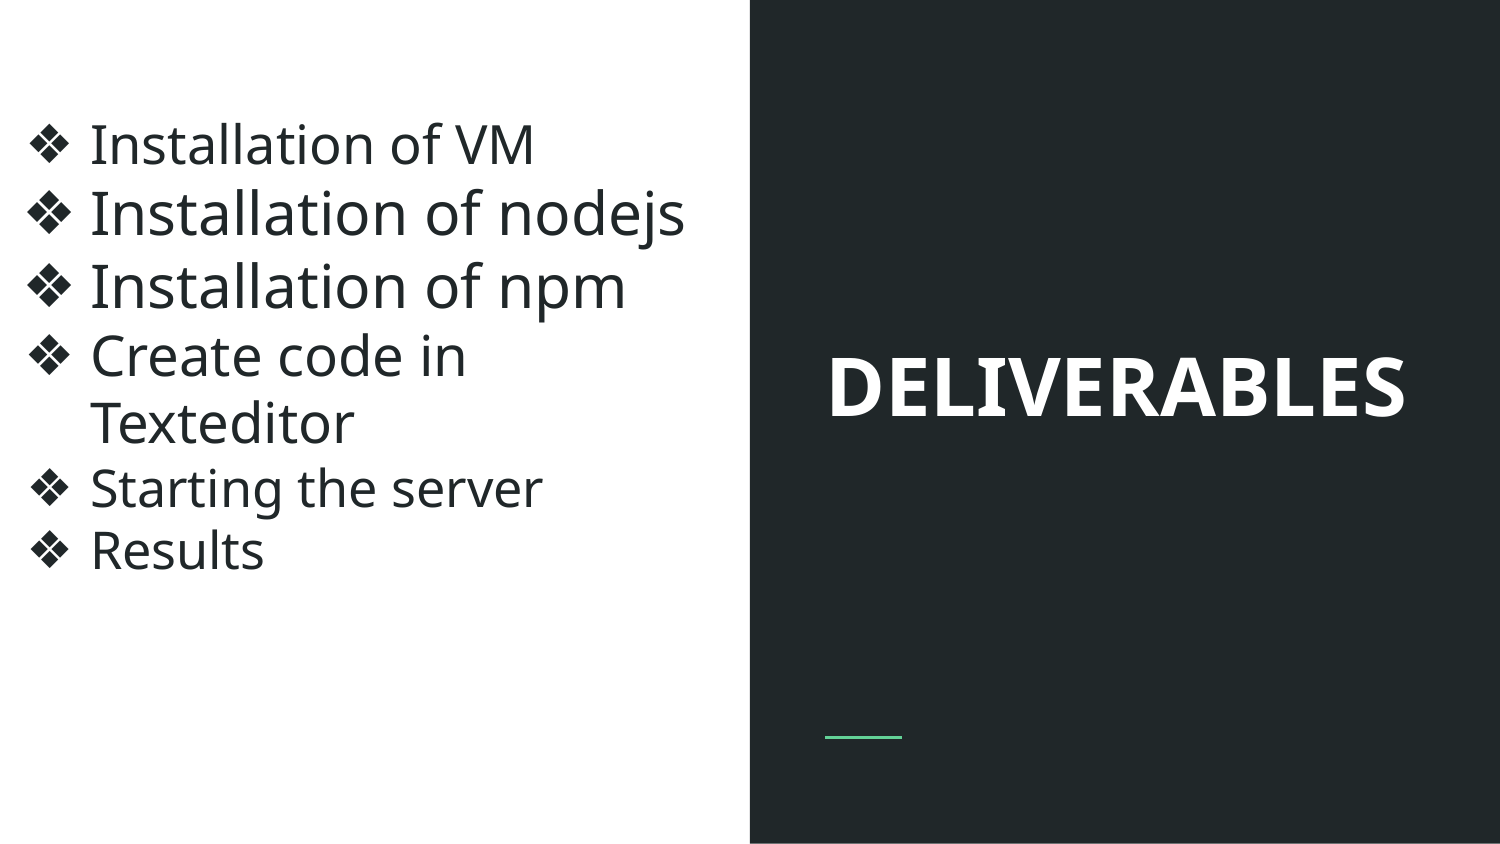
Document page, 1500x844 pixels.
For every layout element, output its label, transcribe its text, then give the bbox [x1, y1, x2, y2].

list DELIVERABLES [810, 253, 1440, 501]
title Installation of VM Installation of nodejs Installation of npm Create code in Texteditor Starting the server Results [0, 172, 750, 596]
